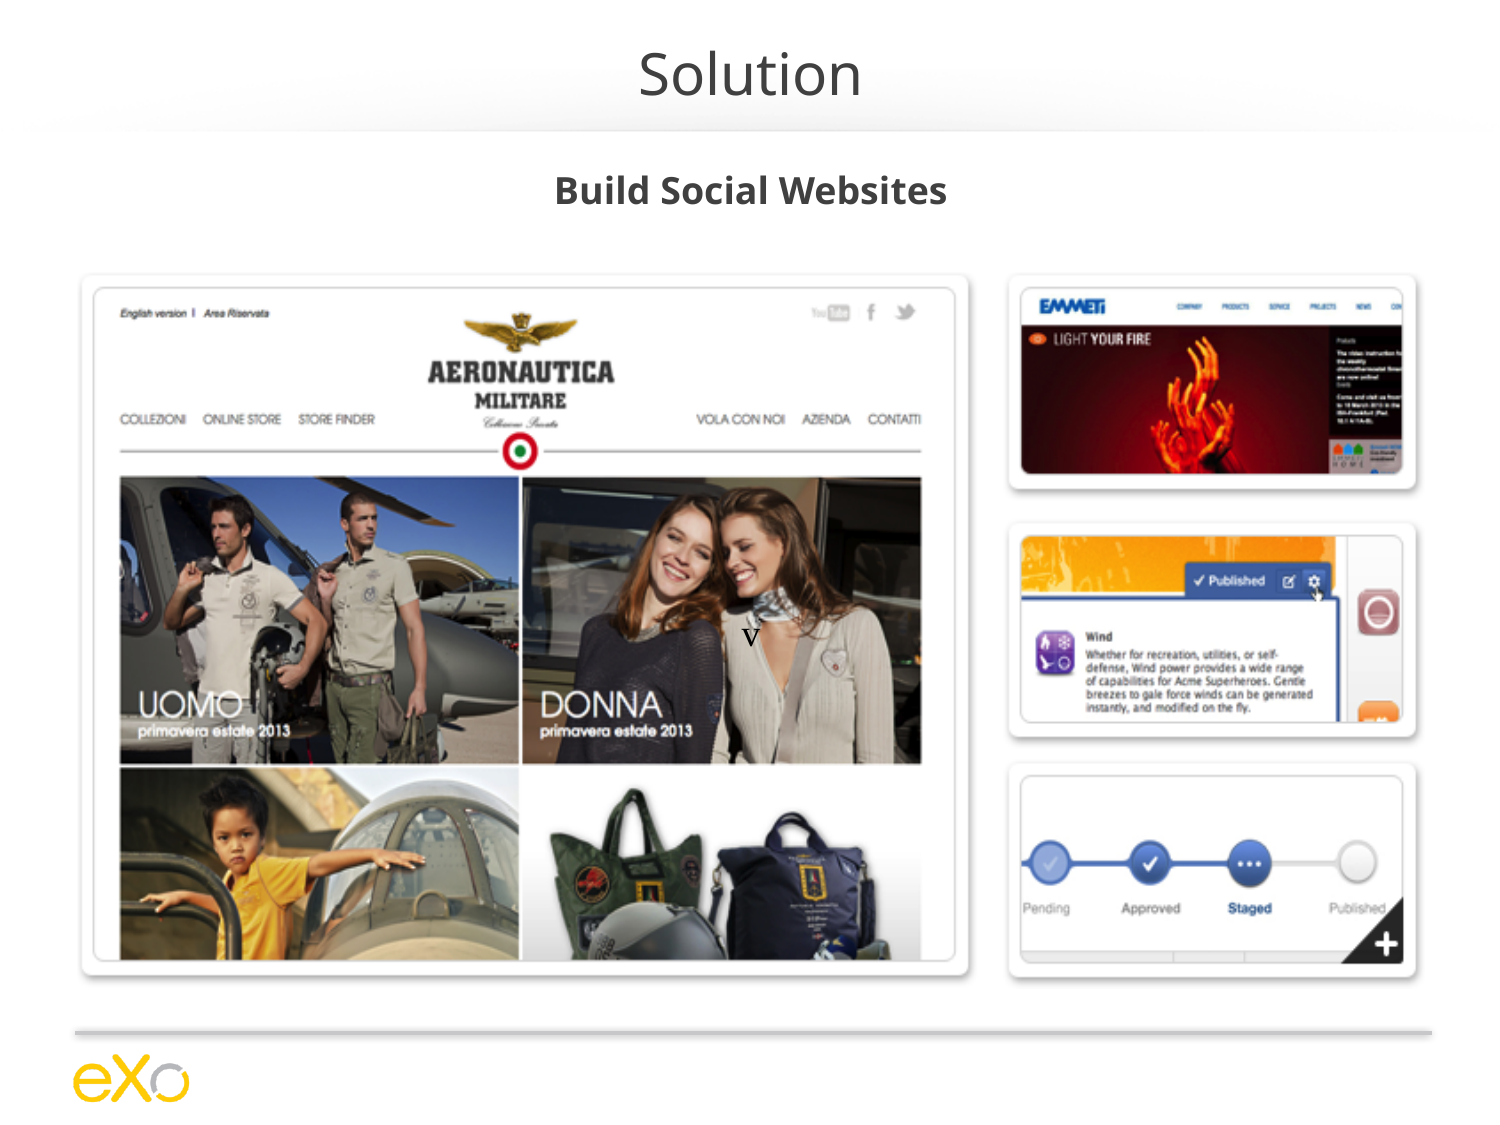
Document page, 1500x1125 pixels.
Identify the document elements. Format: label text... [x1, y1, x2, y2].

text_box v [77, 272, 1425, 989]
text_box Solution [85, 29, 1417, 68]
picture [0, 68, 1500, 134]
text_box Build Social Websites [477, 159, 1025, 220]
picture [71, 1052, 191, 1104]
